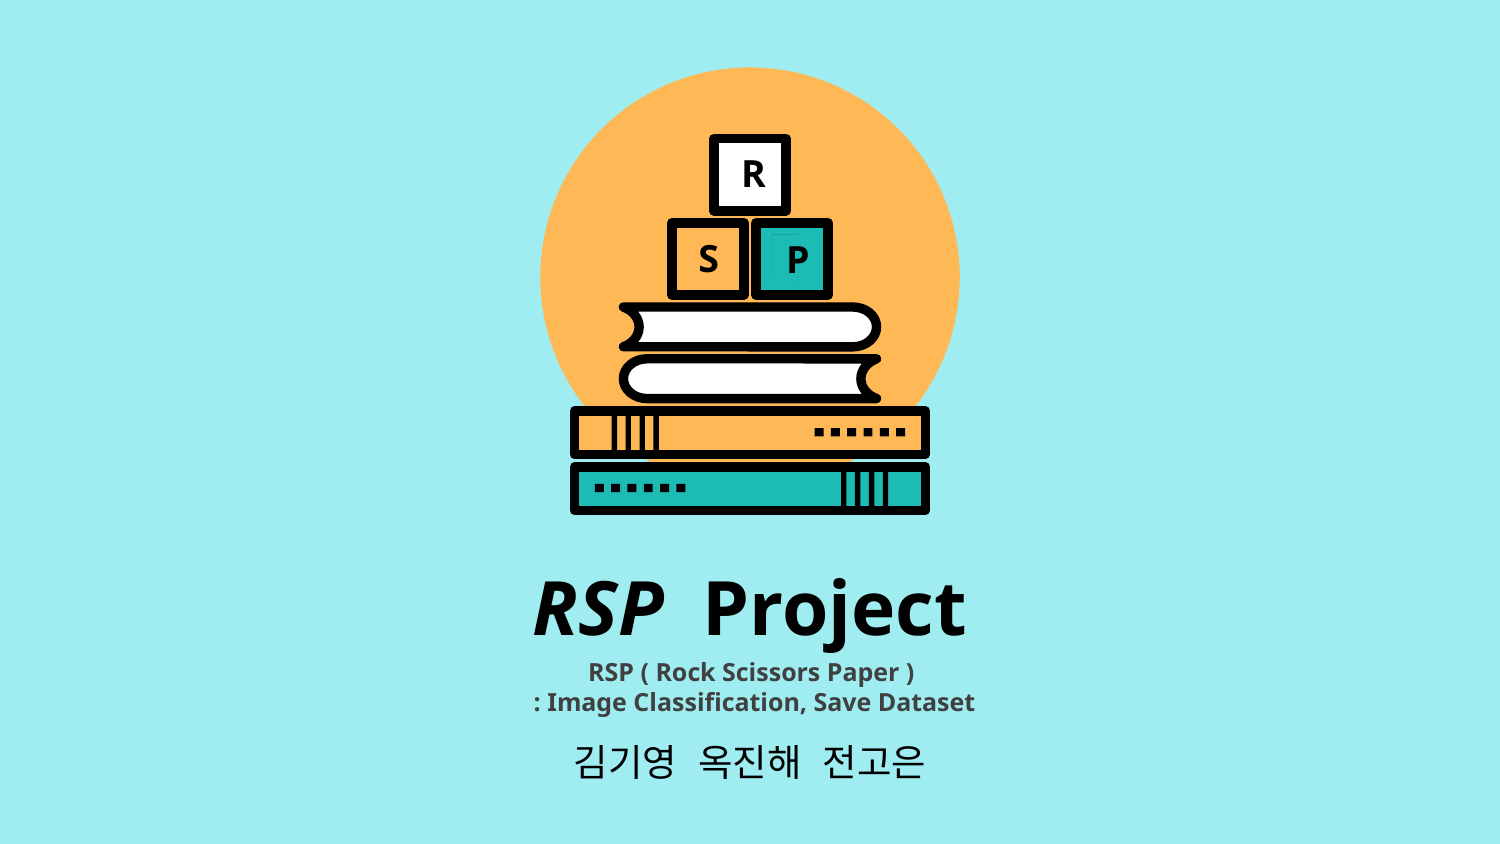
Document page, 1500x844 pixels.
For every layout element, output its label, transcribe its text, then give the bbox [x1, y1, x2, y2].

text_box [726, 148, 774, 200]
text_box 김기영 옥진해 전고은 [311, 739, 1189, 785]
list RSP ( Rock Scissors Paper ) : Image Classification, Save Dataset [0, 651, 1500, 722]
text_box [770, 234, 819, 284]
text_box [678, 229, 739, 288]
title RSP Project [0, 560, 1500, 650]
